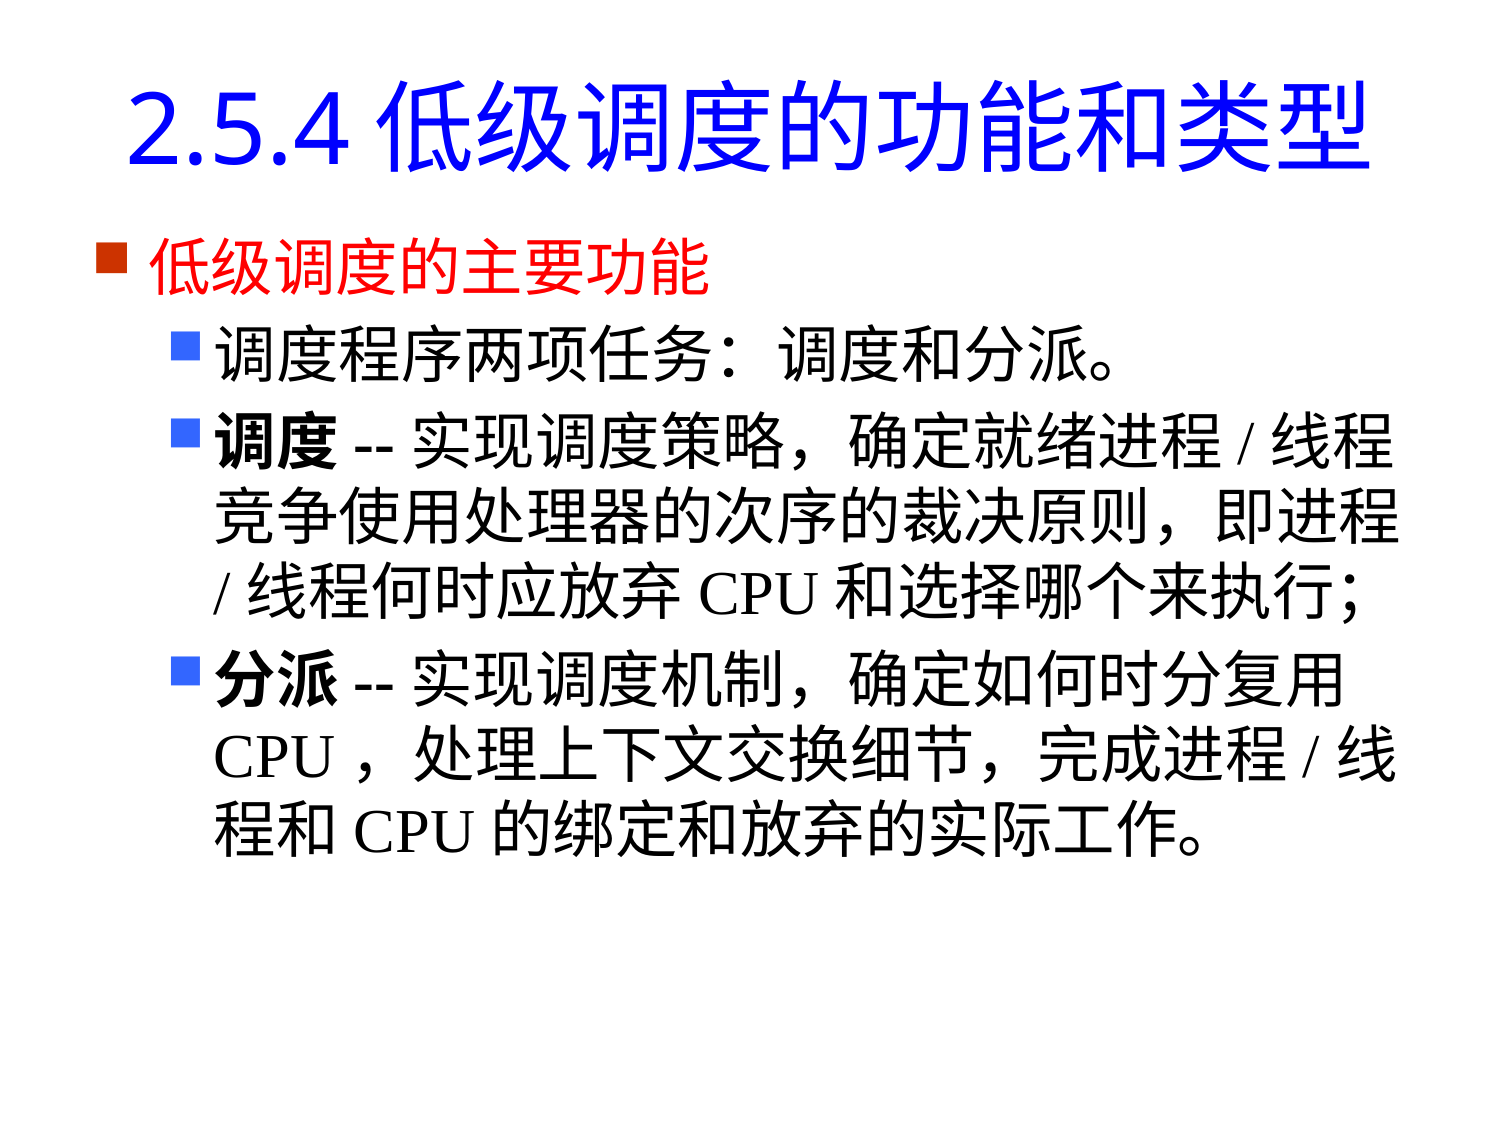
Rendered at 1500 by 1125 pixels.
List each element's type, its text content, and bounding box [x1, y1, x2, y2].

list 低级调度的主要功能 调度程序两项任务：调度和分派。 调度--实现调度策略，确定就绪进程/线程竞争使用处理器的次序的裁决原则，即进程/线程何时应放弃CPU和选择哪个来执行； 分派--实现调度机制，确定如何时分复用CPU，处理上下文交换细节，完成进程/线程和CPU的绑定和放弃的实际工作。 [76, 219, 1424, 1024]
title 2.5.4低级调度的功能和类型 [64, 30, 1436, 219]
